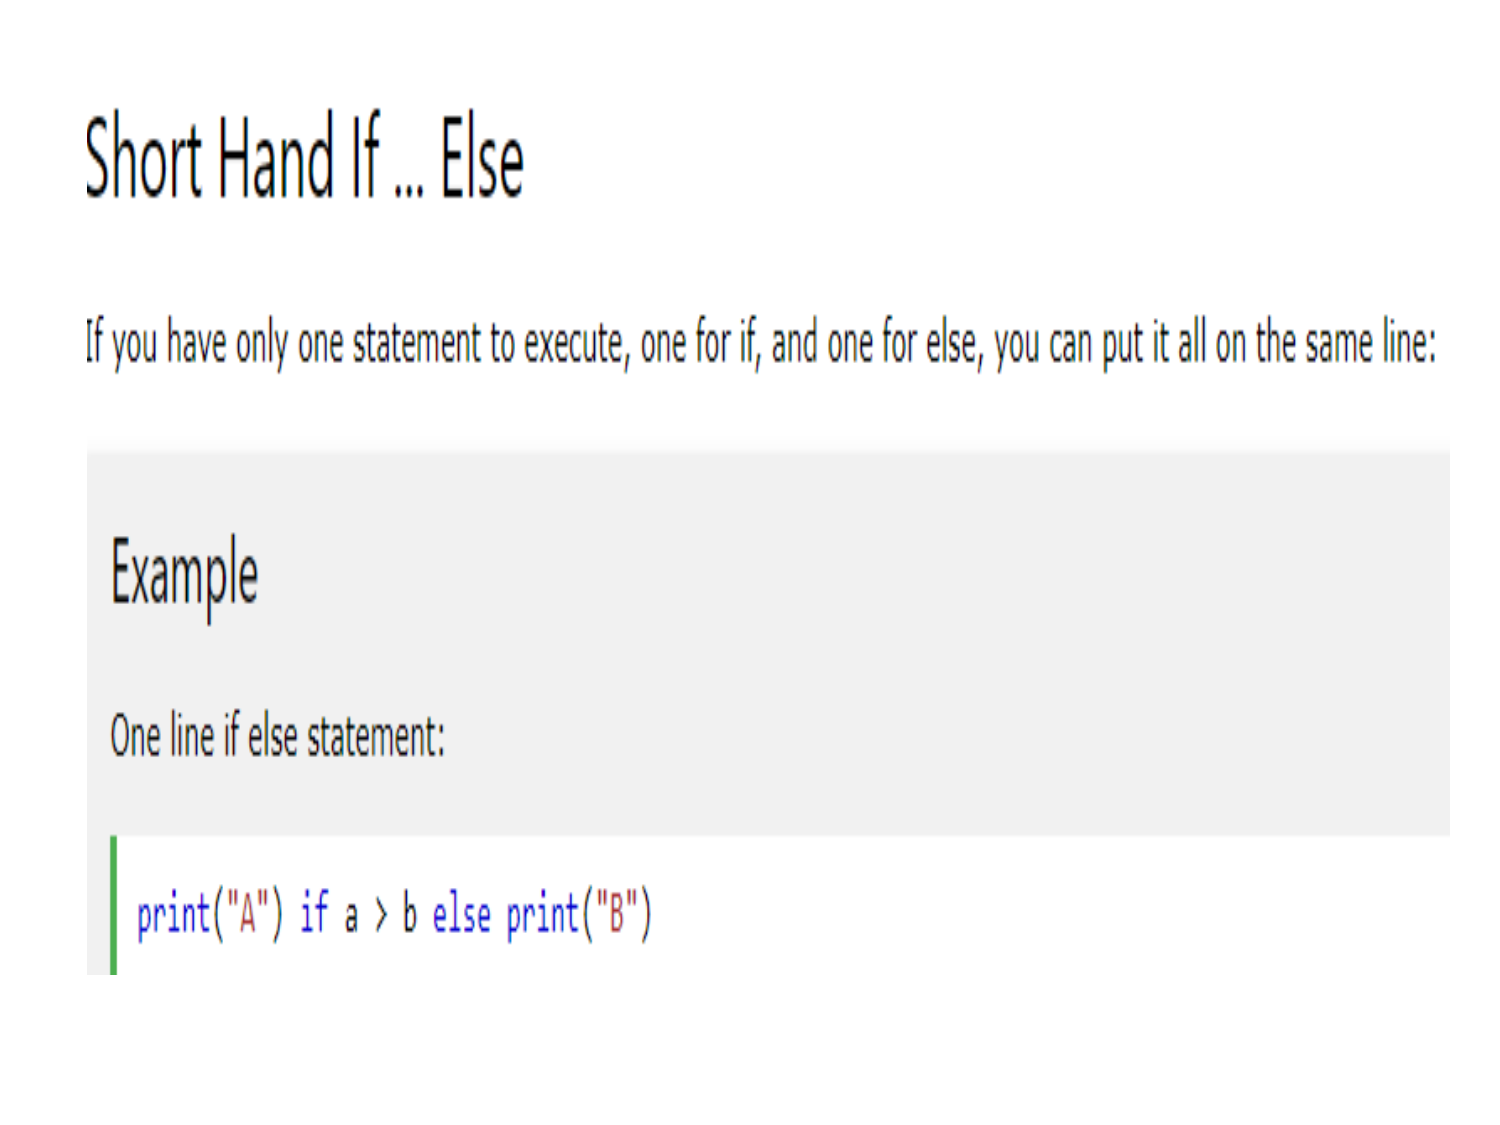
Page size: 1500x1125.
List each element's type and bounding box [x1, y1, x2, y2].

list [87, 99, 1451, 976]
